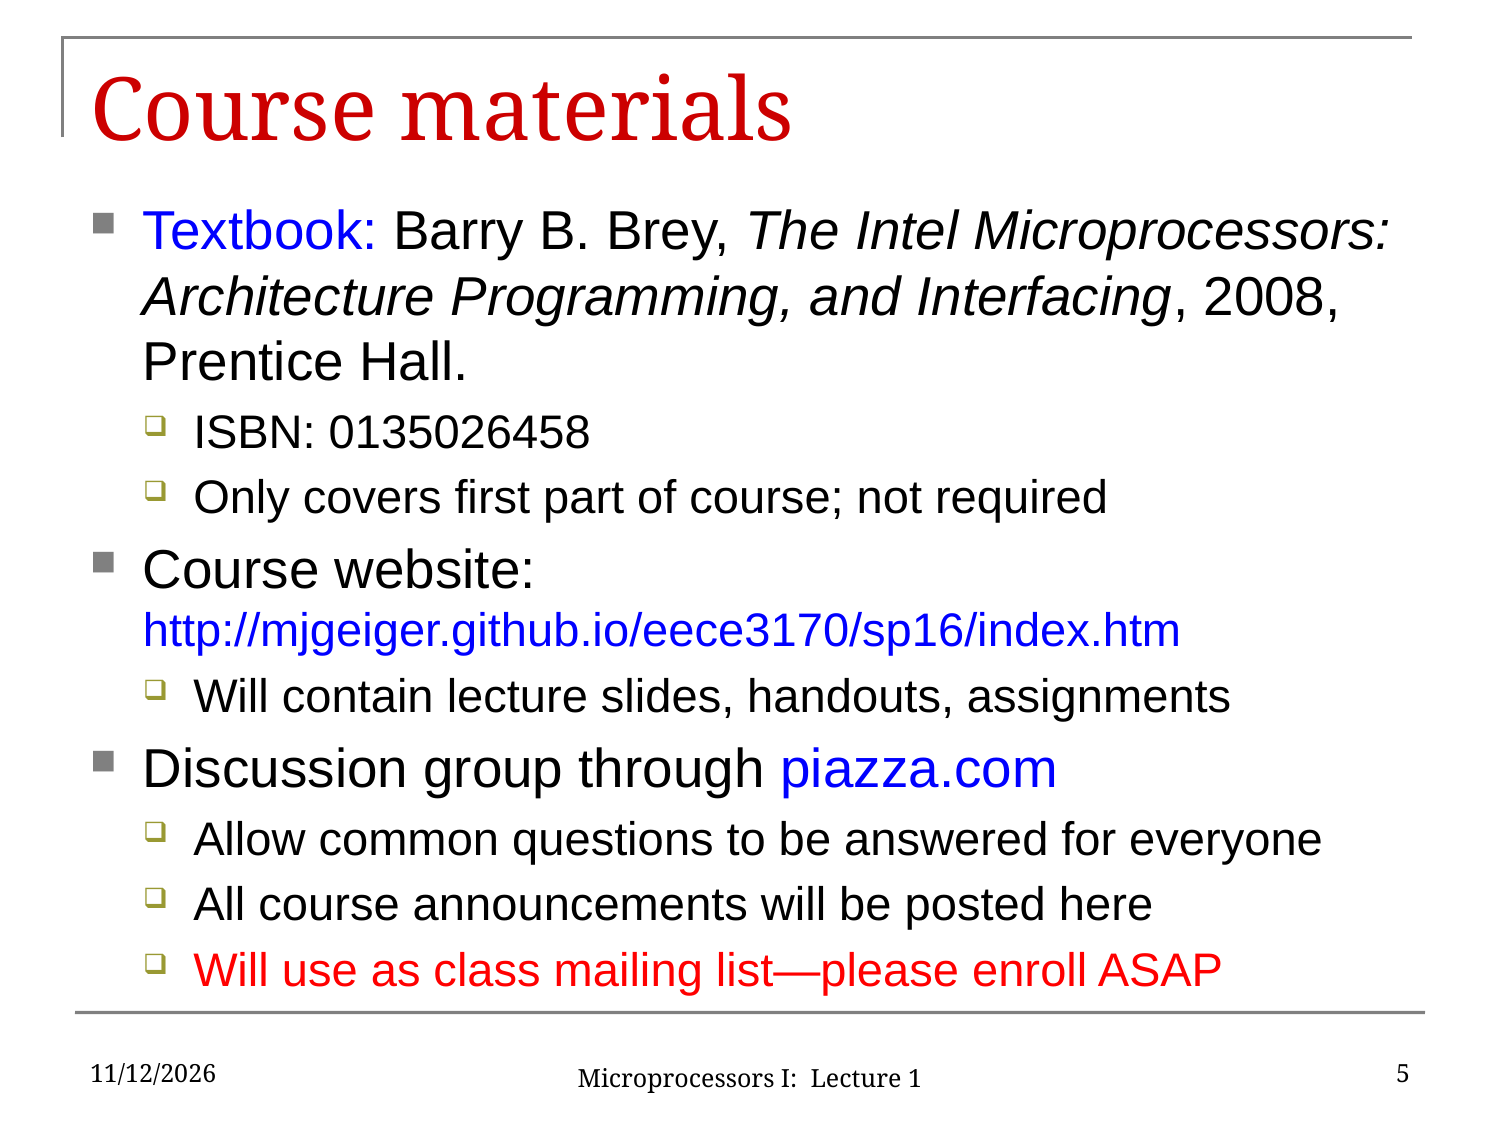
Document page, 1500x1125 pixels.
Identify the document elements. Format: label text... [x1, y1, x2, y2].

title Course materials [75, 45, 1425, 163]
slide_number 5 [1074, 1023, 1426, 1100]
list Textbook: Barry B. Brey, The Intel Microprocessors: Architecture Programming, and Interfacing, 2008, Prentice Hall. ISBN: 0135026458 Only covers first part of course; not required Course website: http://mjgeiger.github.io/eece3170/sp16/index.htm Will contain lecture slides, handouts, assignments Discussion group through piazza.com Allow common questions to be answered for everyone All course announcements will be posted here Will use as class mailing list—please enroll ASAP [75, 187, 1425, 1006]
footer Microprocessors I: Lecture 1 [512, 1024, 988, 1101]
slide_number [74, 1023, 426, 1100]
